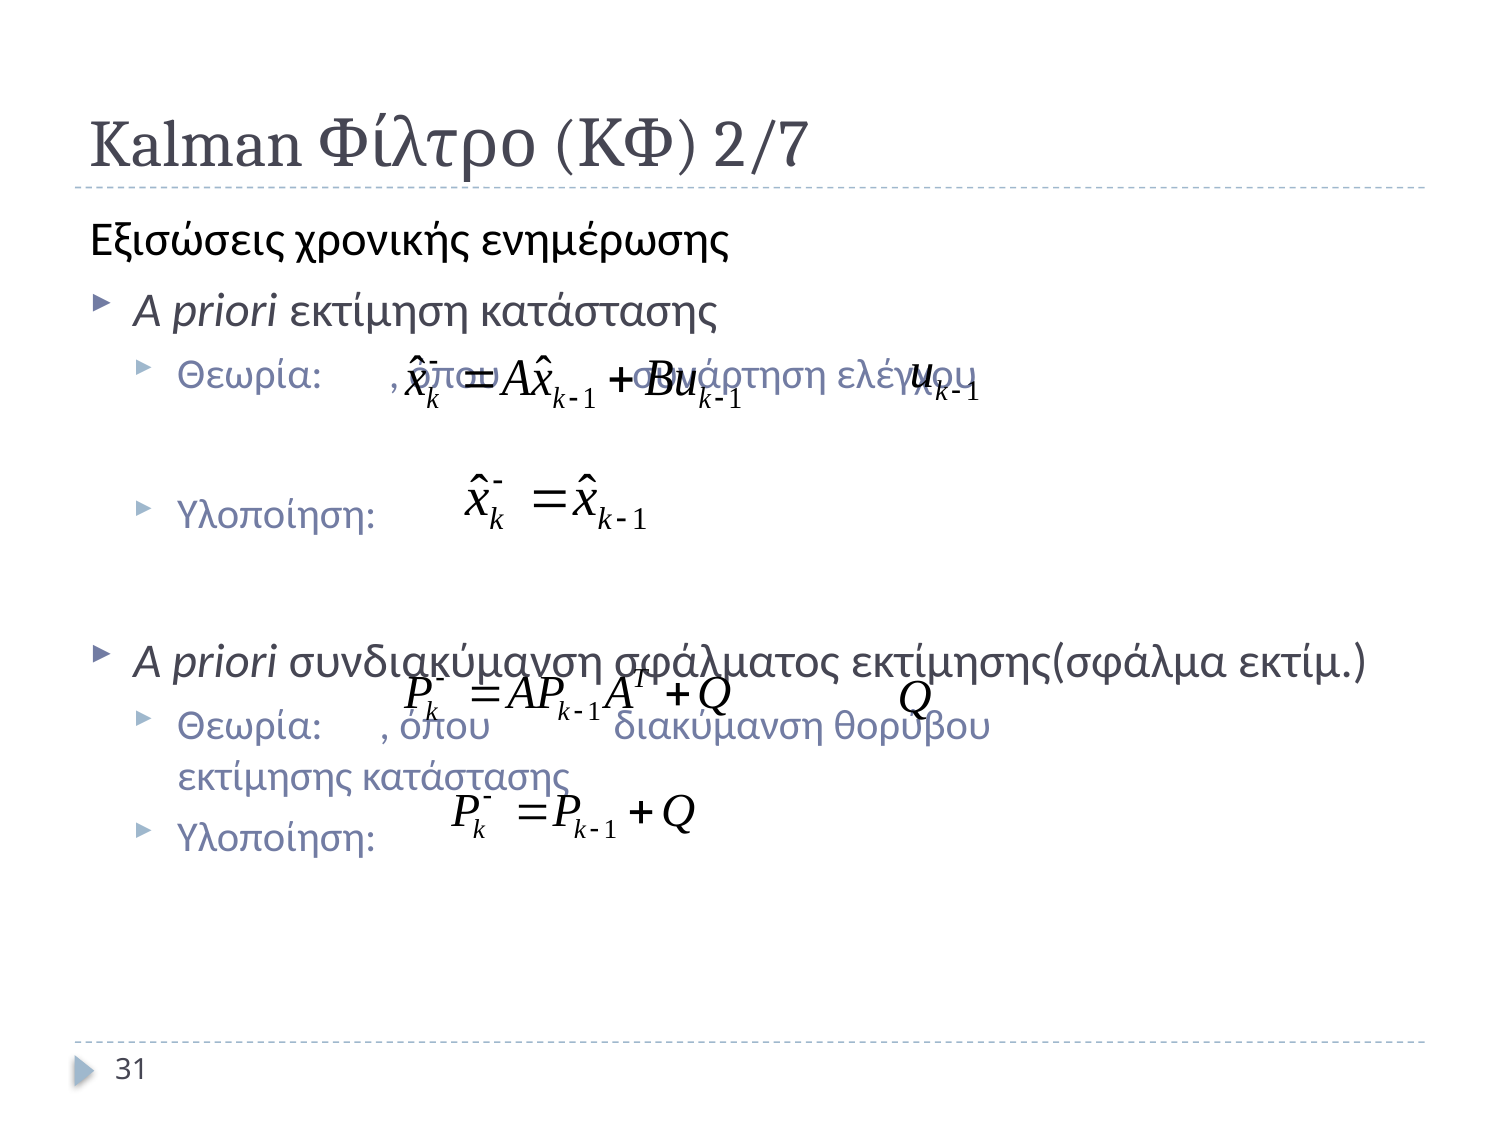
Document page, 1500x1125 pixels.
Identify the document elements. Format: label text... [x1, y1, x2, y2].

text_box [454, 455, 656, 544]
list Εξισώσεις χρονικής ενημέρωσης A priori εκτίμηση κατάστασης Θεωρία: , όπου συνάρτηση ελέγχου Υλοποίηση: A priori συνδιακύμανση σφάλματος εκτίμησης(σφάλμα εκτίμ.) Θεωρία: , όπου διακύμανση θορύβου εκτίμησης κατάστασης Υλοποίηση: [75, 200, 1425, 1010]
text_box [442, 774, 704, 851]
slide_number 31 [100, 1042, 426, 1103]
title Kalman Φίλτρο (ΚΦ) 2/7 [75, 24, 1425, 188]
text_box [903, 337, 987, 413]
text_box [395, 337, 751, 422]
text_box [891, 668, 940, 733]
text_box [395, 656, 740, 733]
